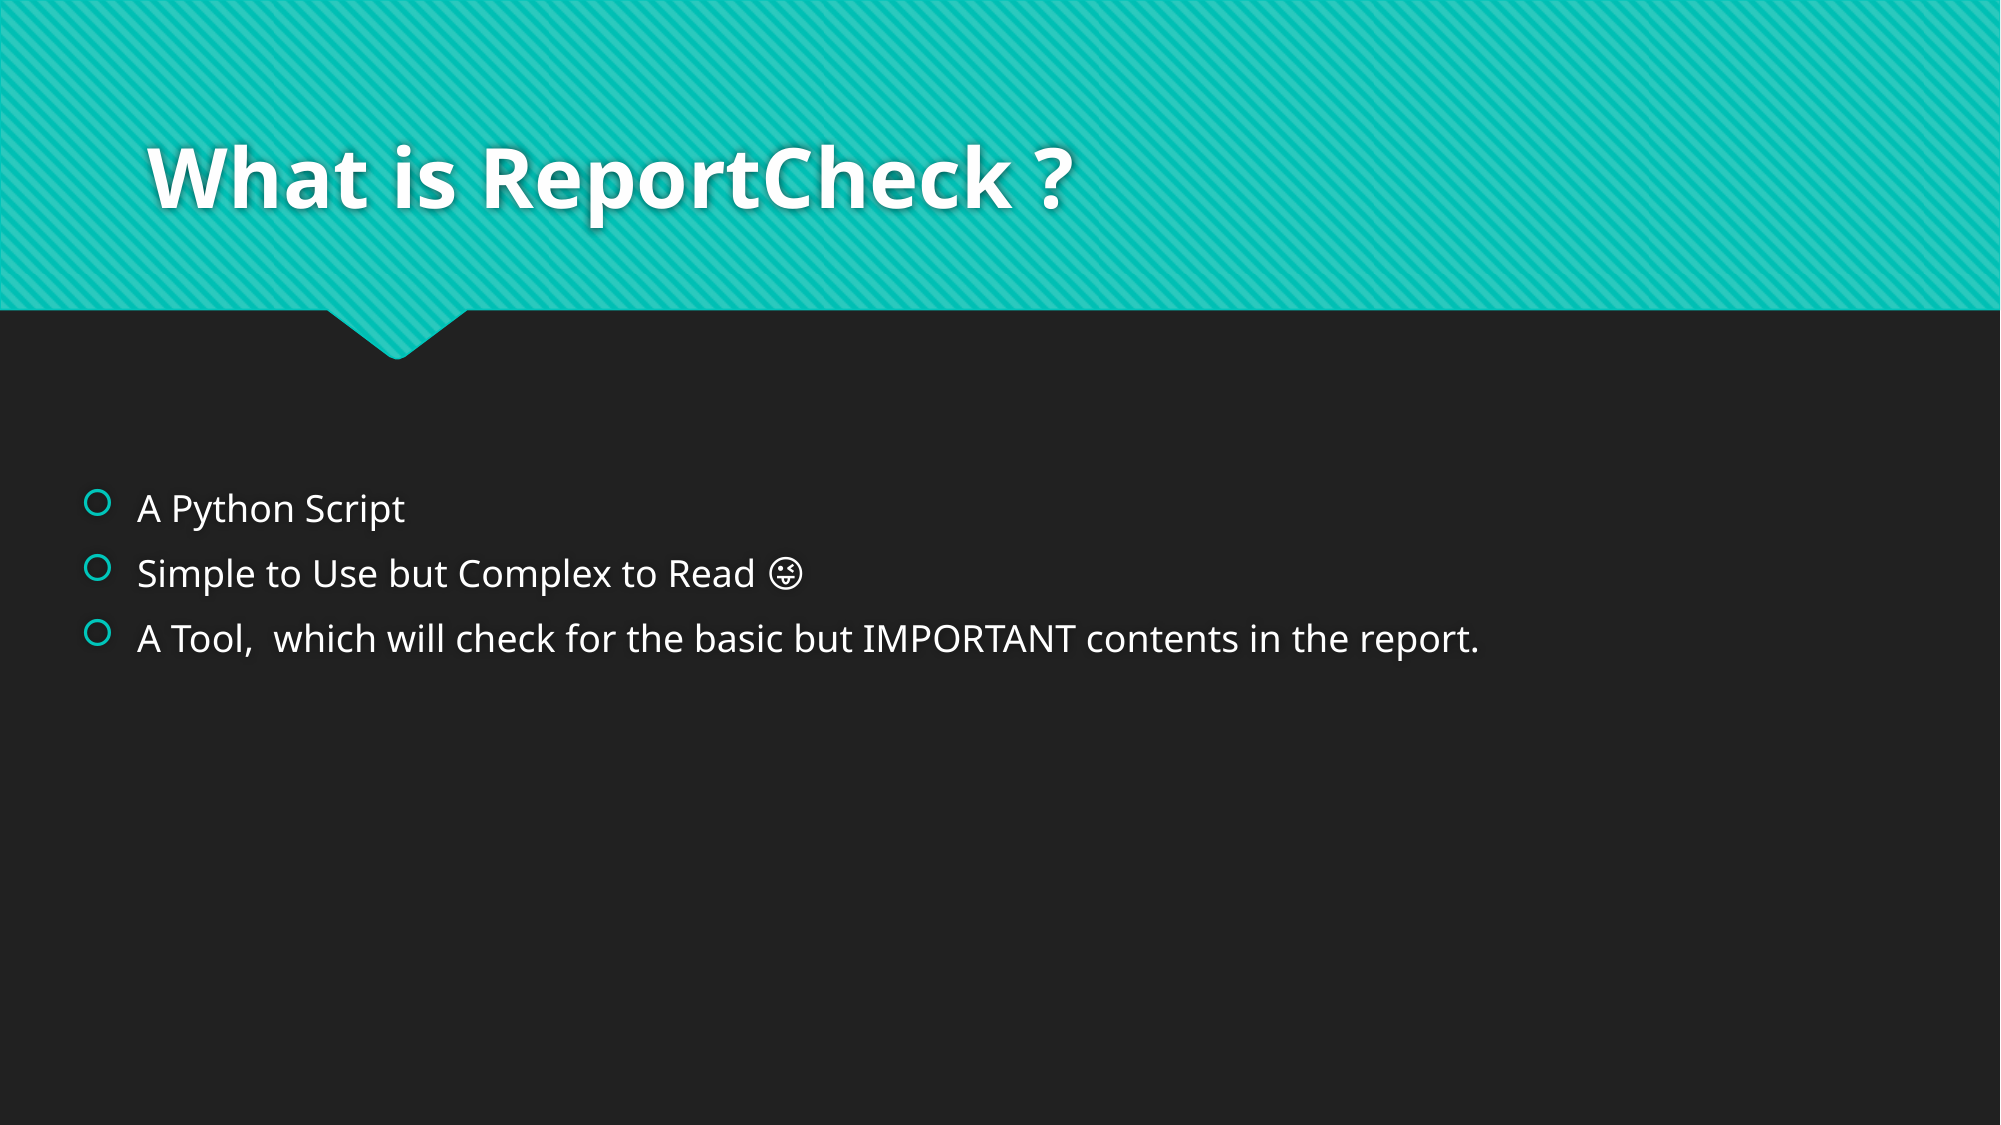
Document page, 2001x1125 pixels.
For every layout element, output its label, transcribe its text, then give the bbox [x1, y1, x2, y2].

list A Python Script Simple to Use but Complex to Read 😜 A Tool, which will check for the basic but IMPORTANT contents in the report. [65, 338, 1798, 936]
title What is ReportCheck ? [132, 73, 1868, 233]
